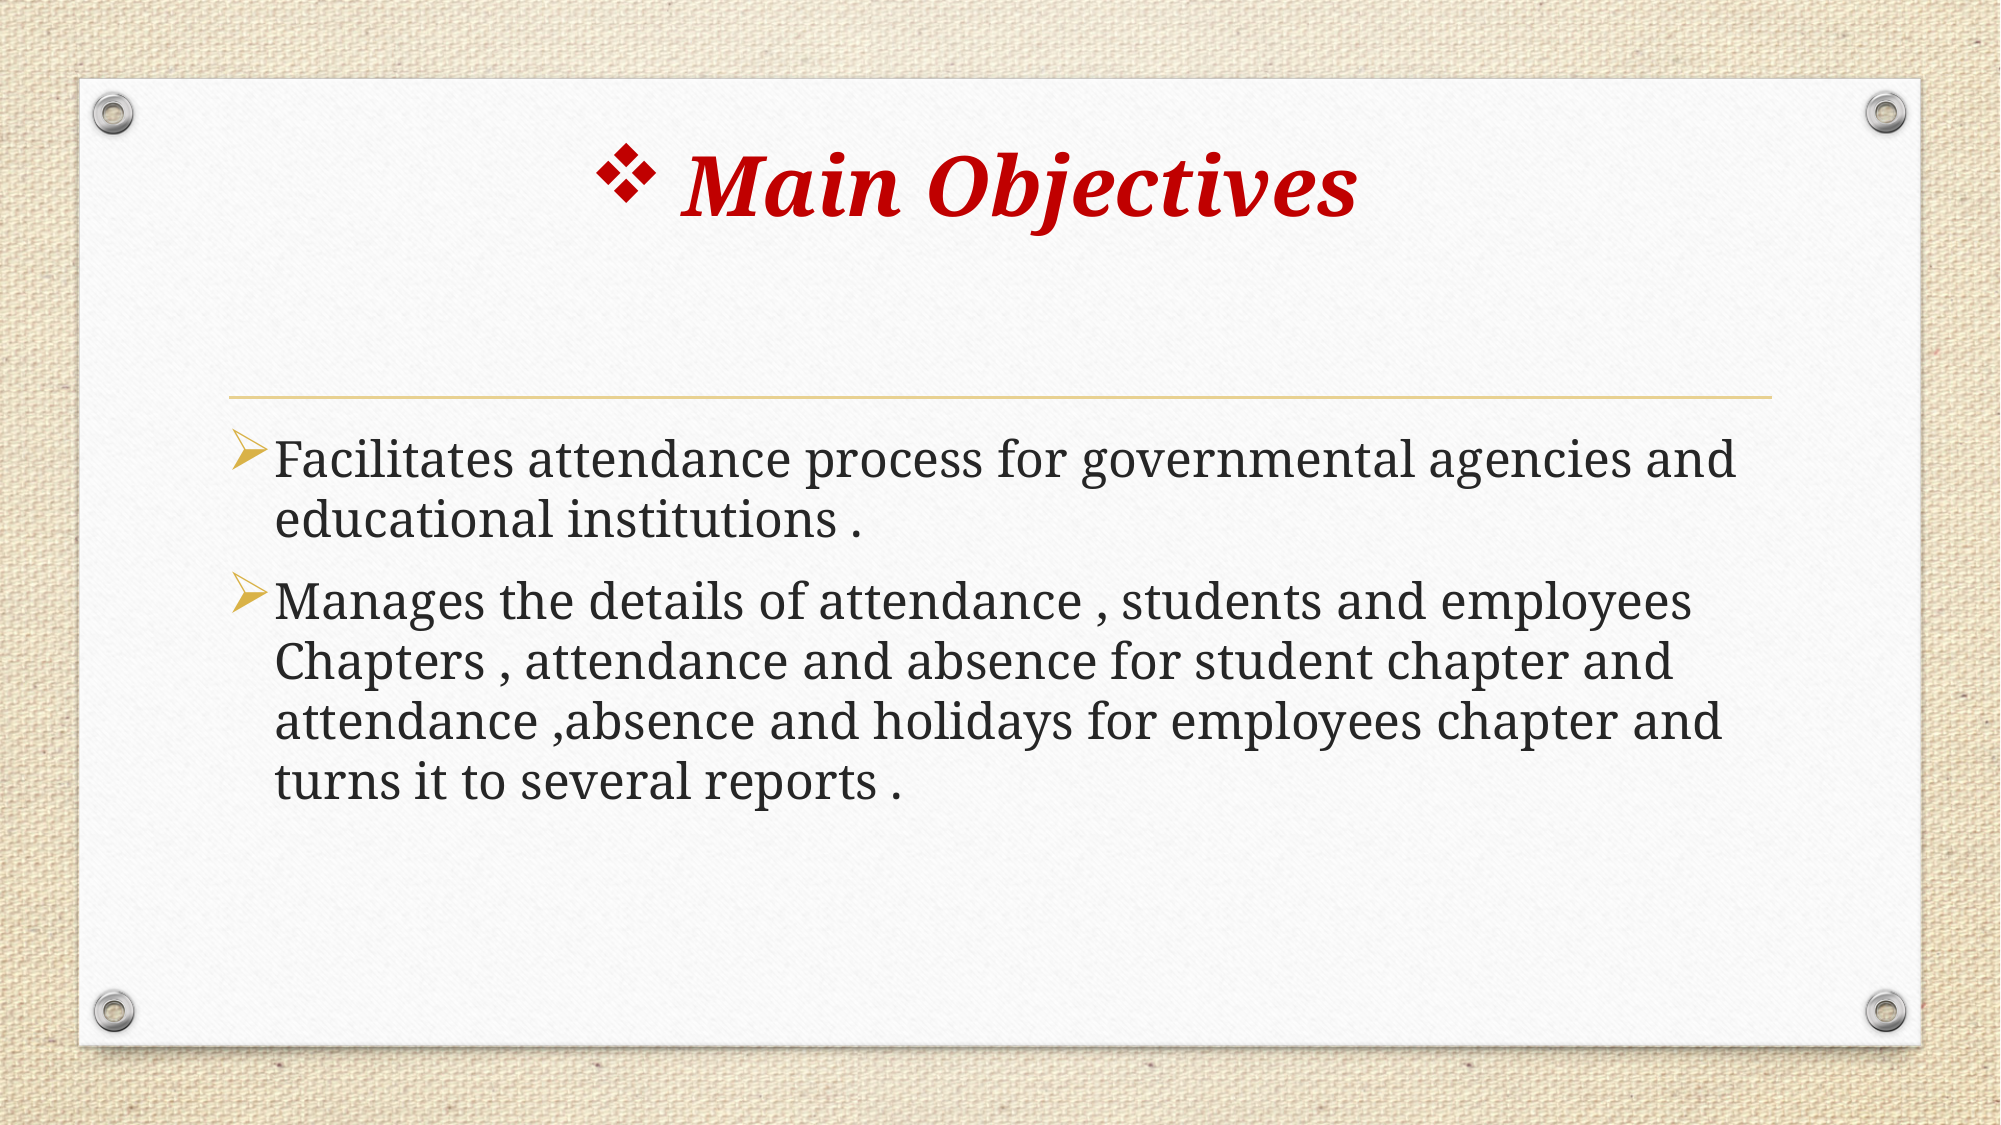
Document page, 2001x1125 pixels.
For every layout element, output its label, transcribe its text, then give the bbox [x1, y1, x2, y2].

list Facilitates attendance process for governmental agencies and educational institutions . Manages the details of attendance , students and employees Chapters , attendance and absence for student chapter and attendance ,absence and holidays for employees chapter and turns it to several reports . [212, 419, 1788, 964]
title Main Objectives [197, 76, 1773, 291]
picture [0, 0, 2001, 1125]
